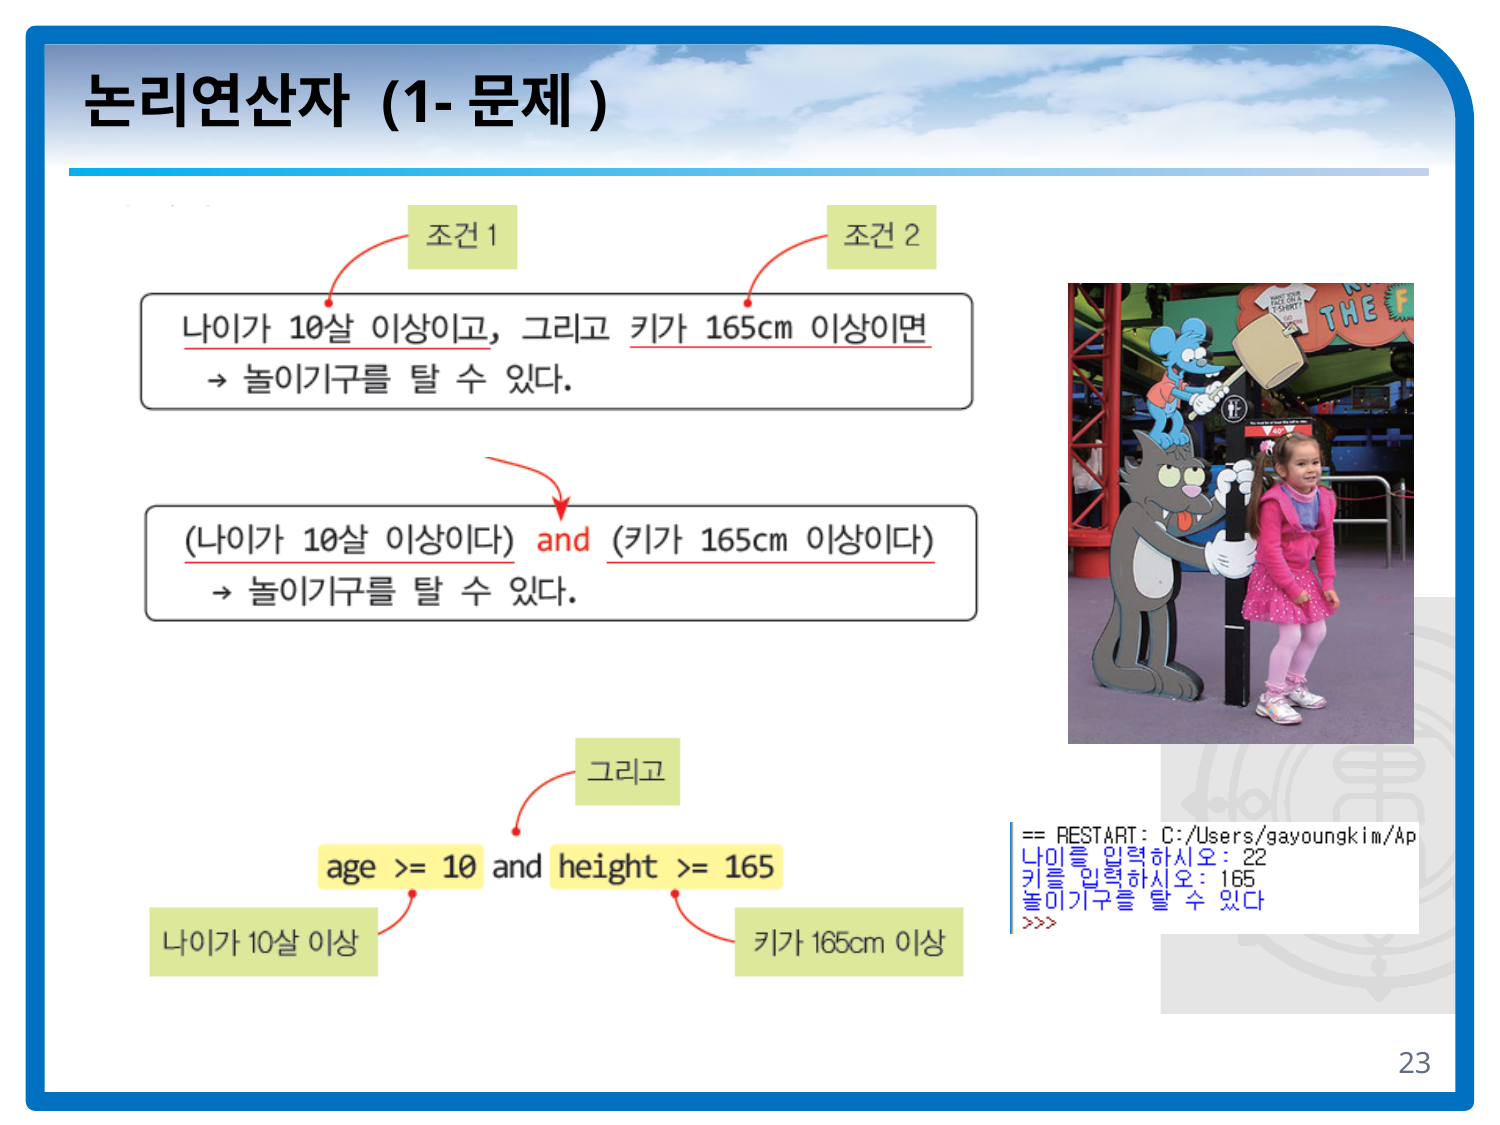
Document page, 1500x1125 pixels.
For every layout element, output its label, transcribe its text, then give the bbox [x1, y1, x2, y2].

picture [123, 457, 1004, 640]
title 논리연산자 (1-문제) [68, 35, 1419, 163]
picture [131, 699, 995, 994]
picture [1009, 822, 1419, 934]
picture [122, 205, 1005, 430]
slide_number 23 [1344, 1029, 1487, 1100]
picture [1068, 283, 1414, 744]
